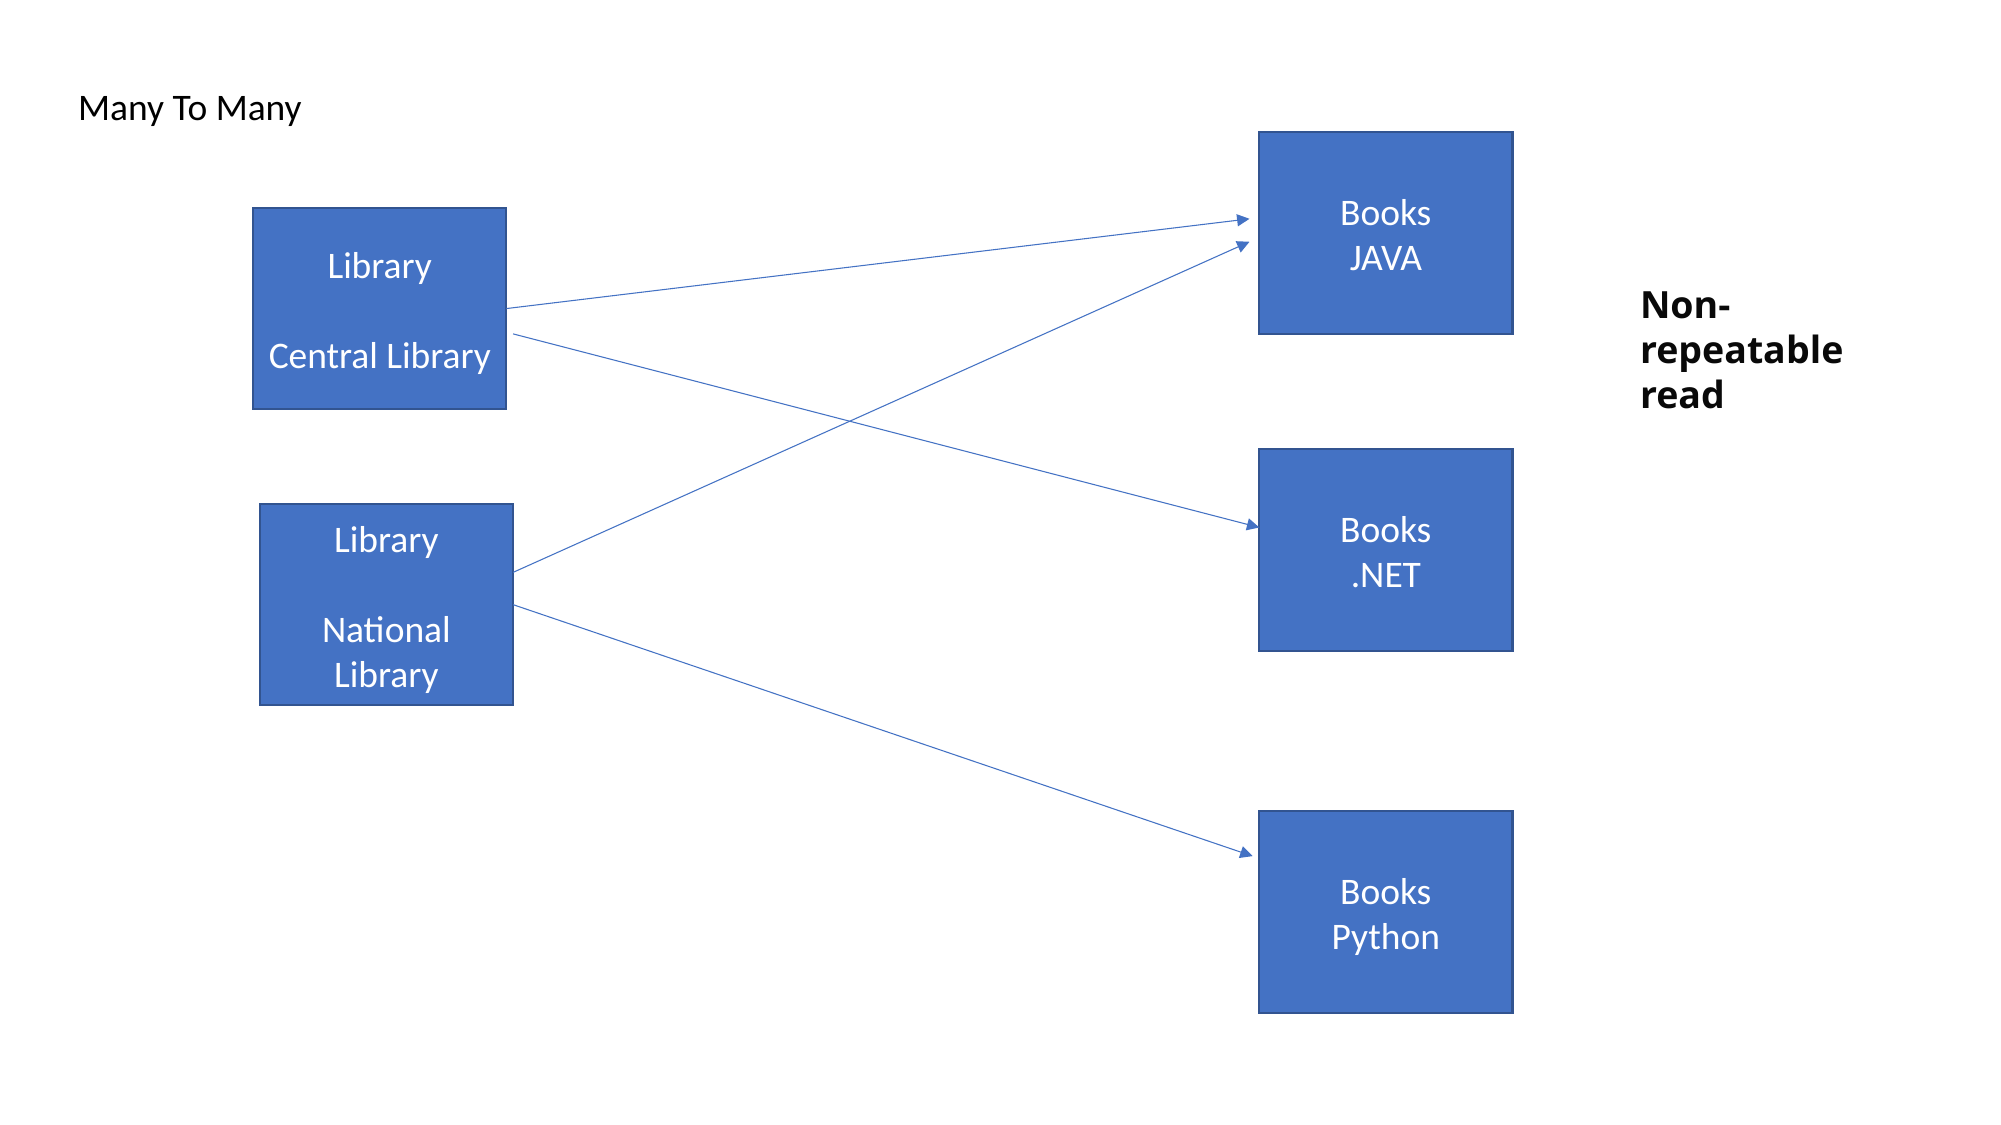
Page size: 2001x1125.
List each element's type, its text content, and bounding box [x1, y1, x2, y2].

text_box Books JAVA [1258, 136, 1514, 335]
text_box Books Python [1258, 810, 1514, 1014]
text_box Library National Library [259, 503, 514, 706]
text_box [513, 604, 1253, 857]
text_box Books .NET [1258, 448, 1514, 652]
text_box Many To Many [63, 75, 1956, 136]
text_box Non-repeatable read [1625, 273, 1922, 424]
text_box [513, 241, 1250, 573]
text_box Library Central Library [252, 207, 507, 410]
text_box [1250, 333, 1260, 528]
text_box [506, 218, 1250, 309]
